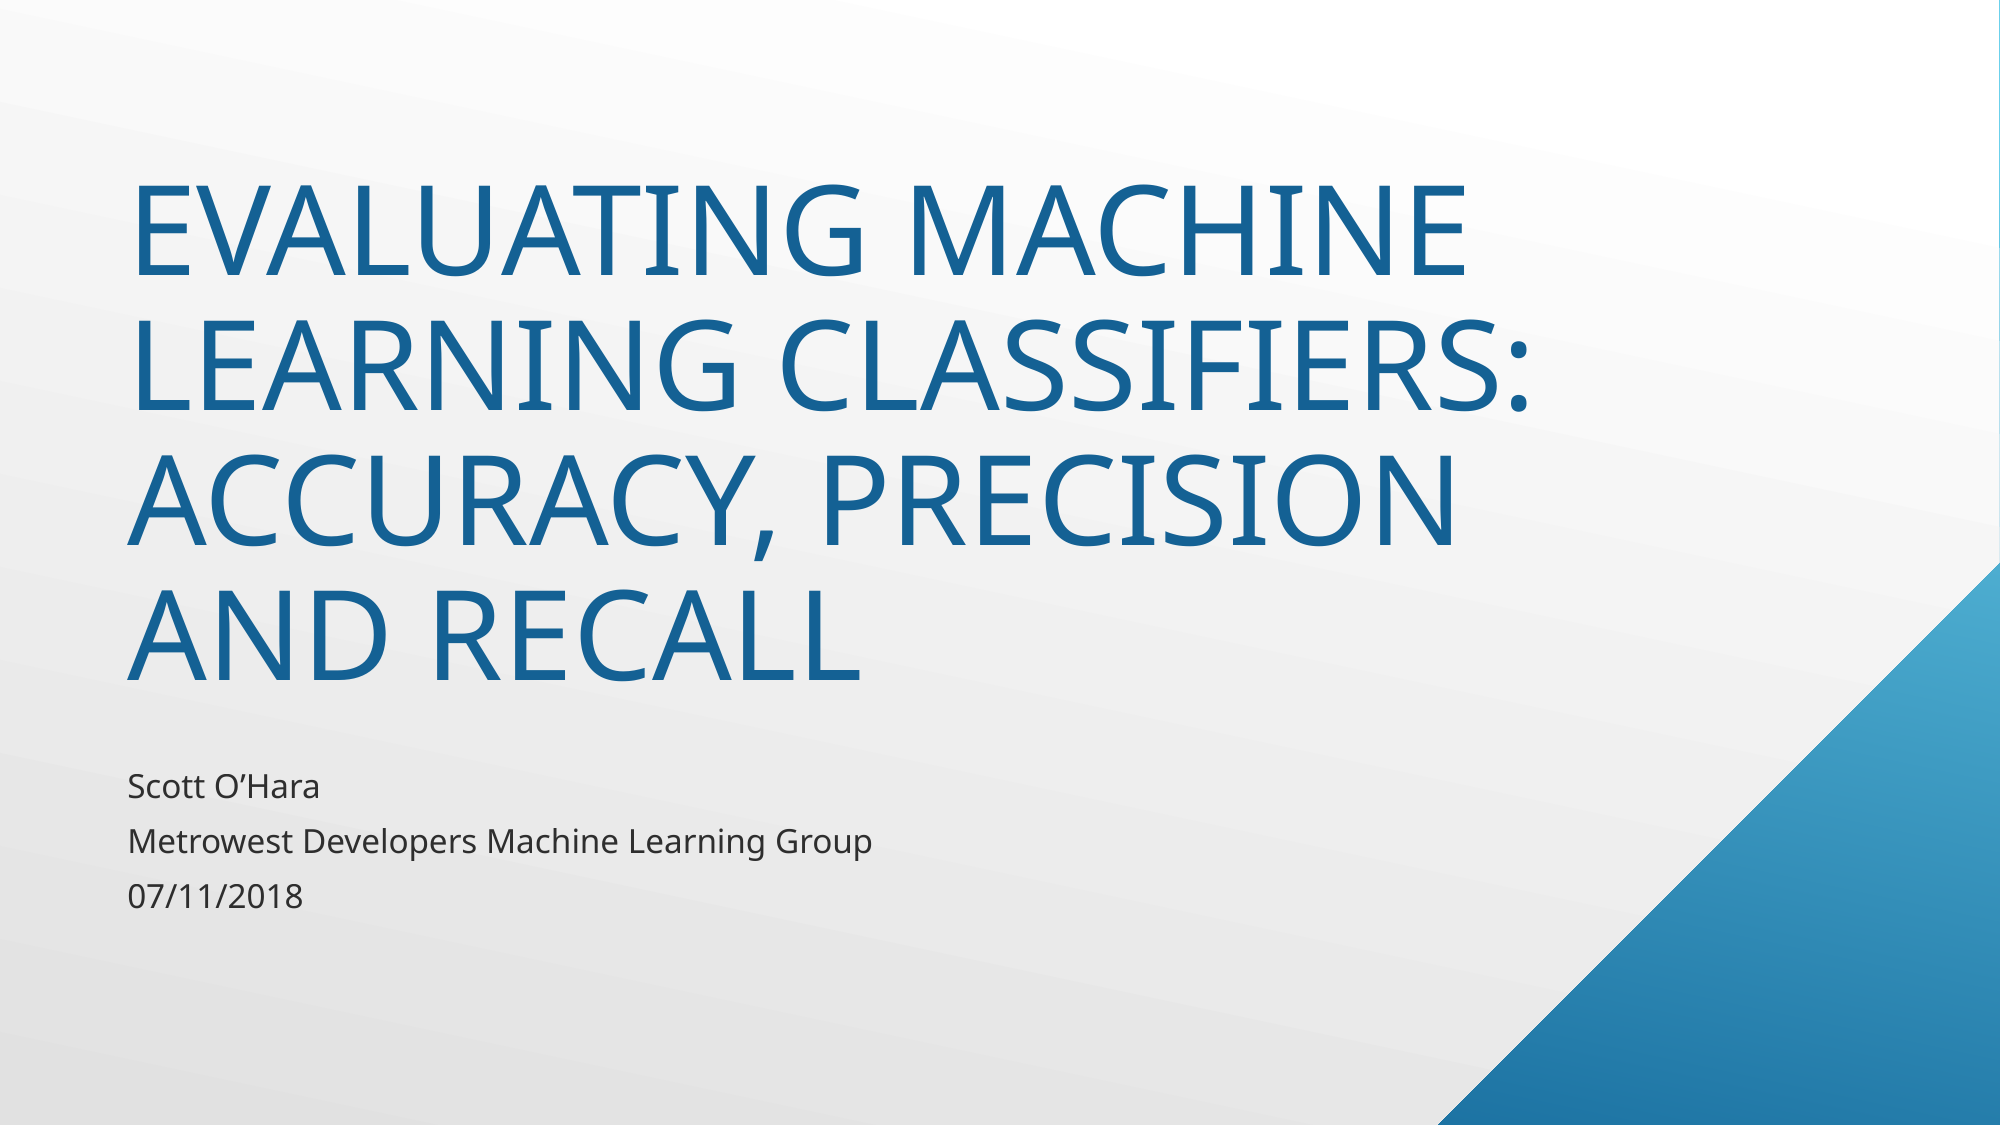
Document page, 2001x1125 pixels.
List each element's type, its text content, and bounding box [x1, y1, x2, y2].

subtitle Scott O’Hara Metrowest Developers Machine Learning Group 07/11/2018 [112, 762, 1262, 950]
title Evaluating Machine Learning Classifiers: Accuracy, Precision and Recall [112, 112, 1700, 716]
text_box [0, 0, 2000, 1125]
text_box [1440, 565, 2000, 1125]
